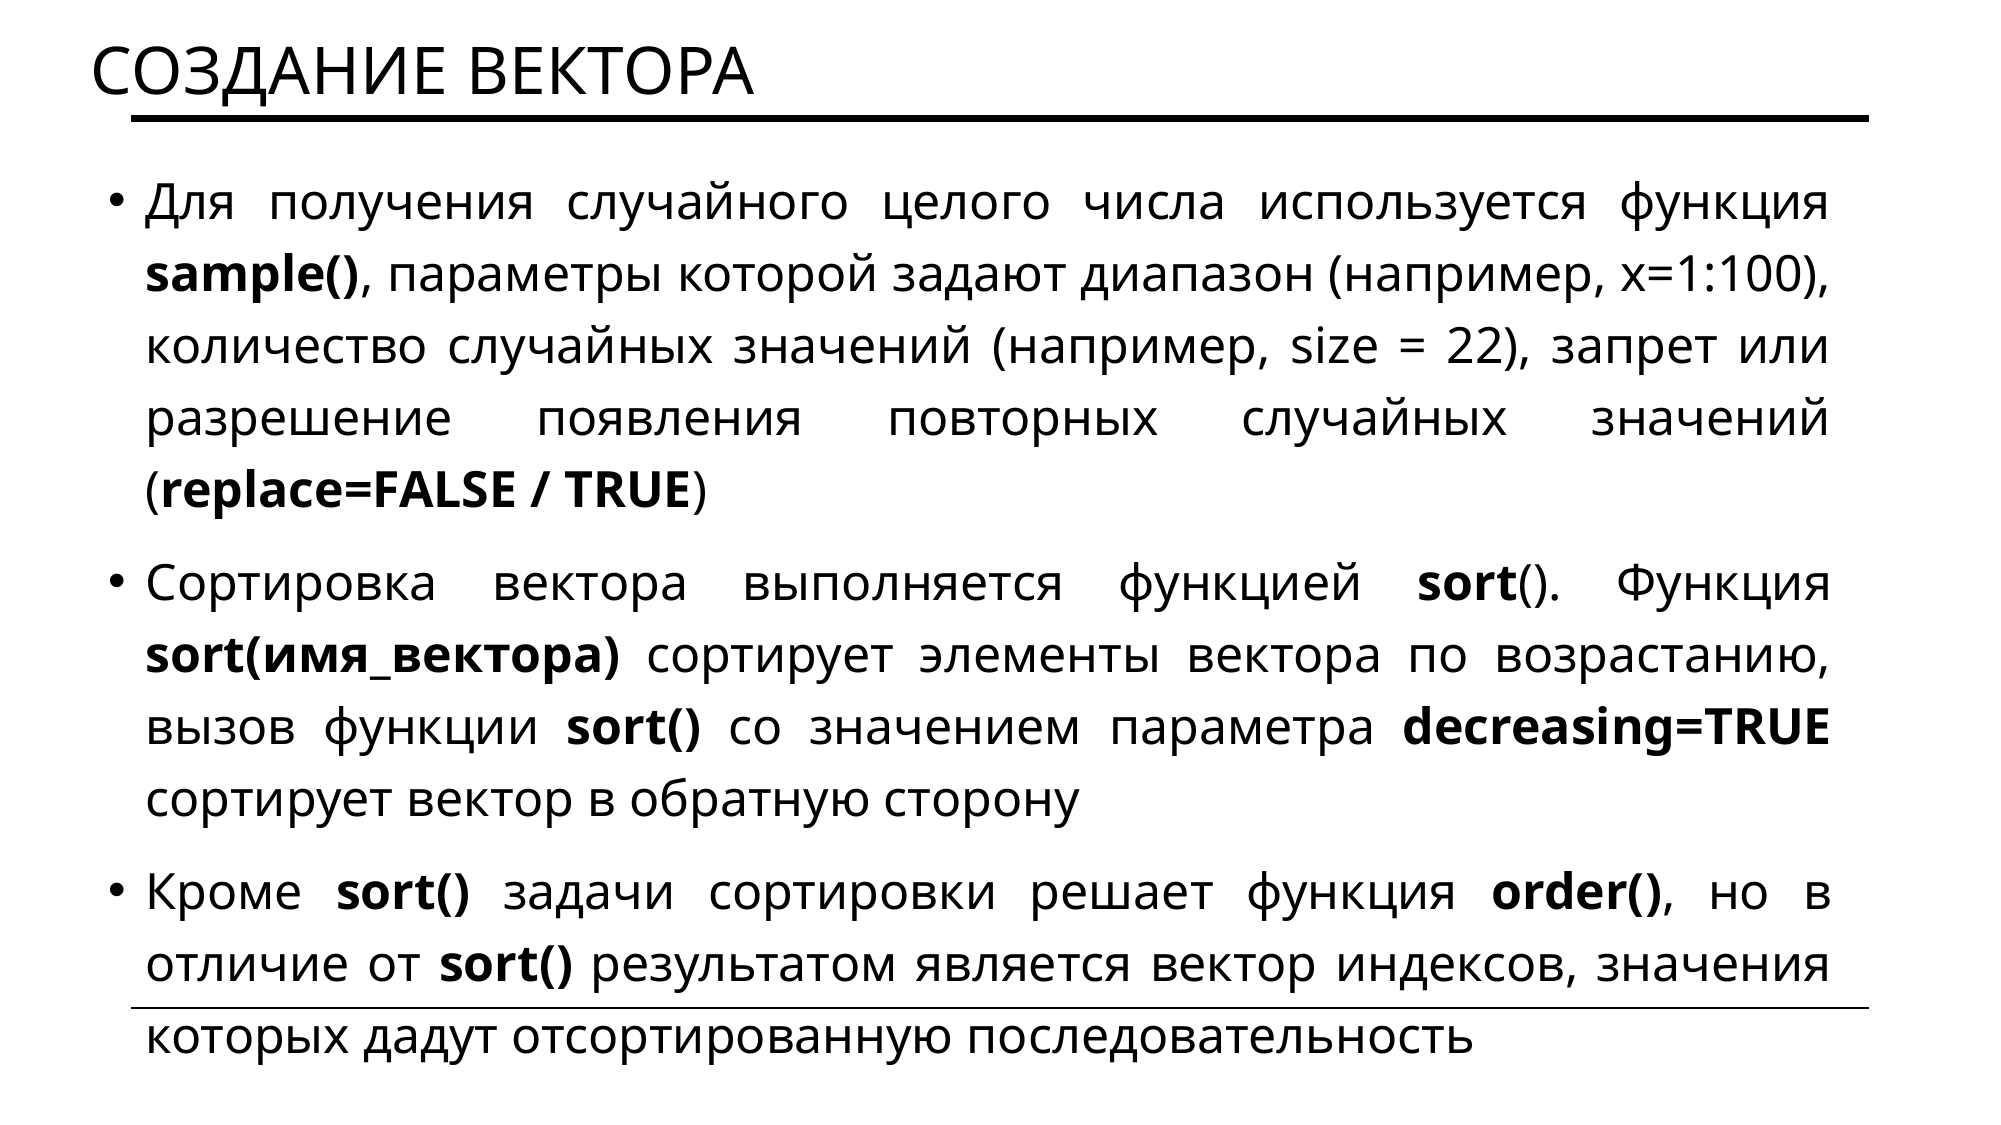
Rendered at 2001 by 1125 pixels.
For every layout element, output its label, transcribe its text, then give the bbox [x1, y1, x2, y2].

title Создание вектора [75, 20, 1830, 116]
list Для получения случайного целого числа используется функция sample(), параметры которой задают диапазон (например, x=1:100), количество случайных значений (например, size = 22), запрет или разрешение появления повторных случайных значений (replace=FALSE / TRUE) Сортировка вектора выполняется функцией sort(). Функция sort(имя_вектора) сортирует элементы вектора по возрастанию, вызов функции sort() со значением параметра decreasing=TRUE сортирует вектор в обратную сторону Кроме sort() задачи сортировки решает функция order(), но в отличие от sort() результатом является вектор индексов, значения которых дадут отсортированную последовательность [93, 150, 1847, 396]
